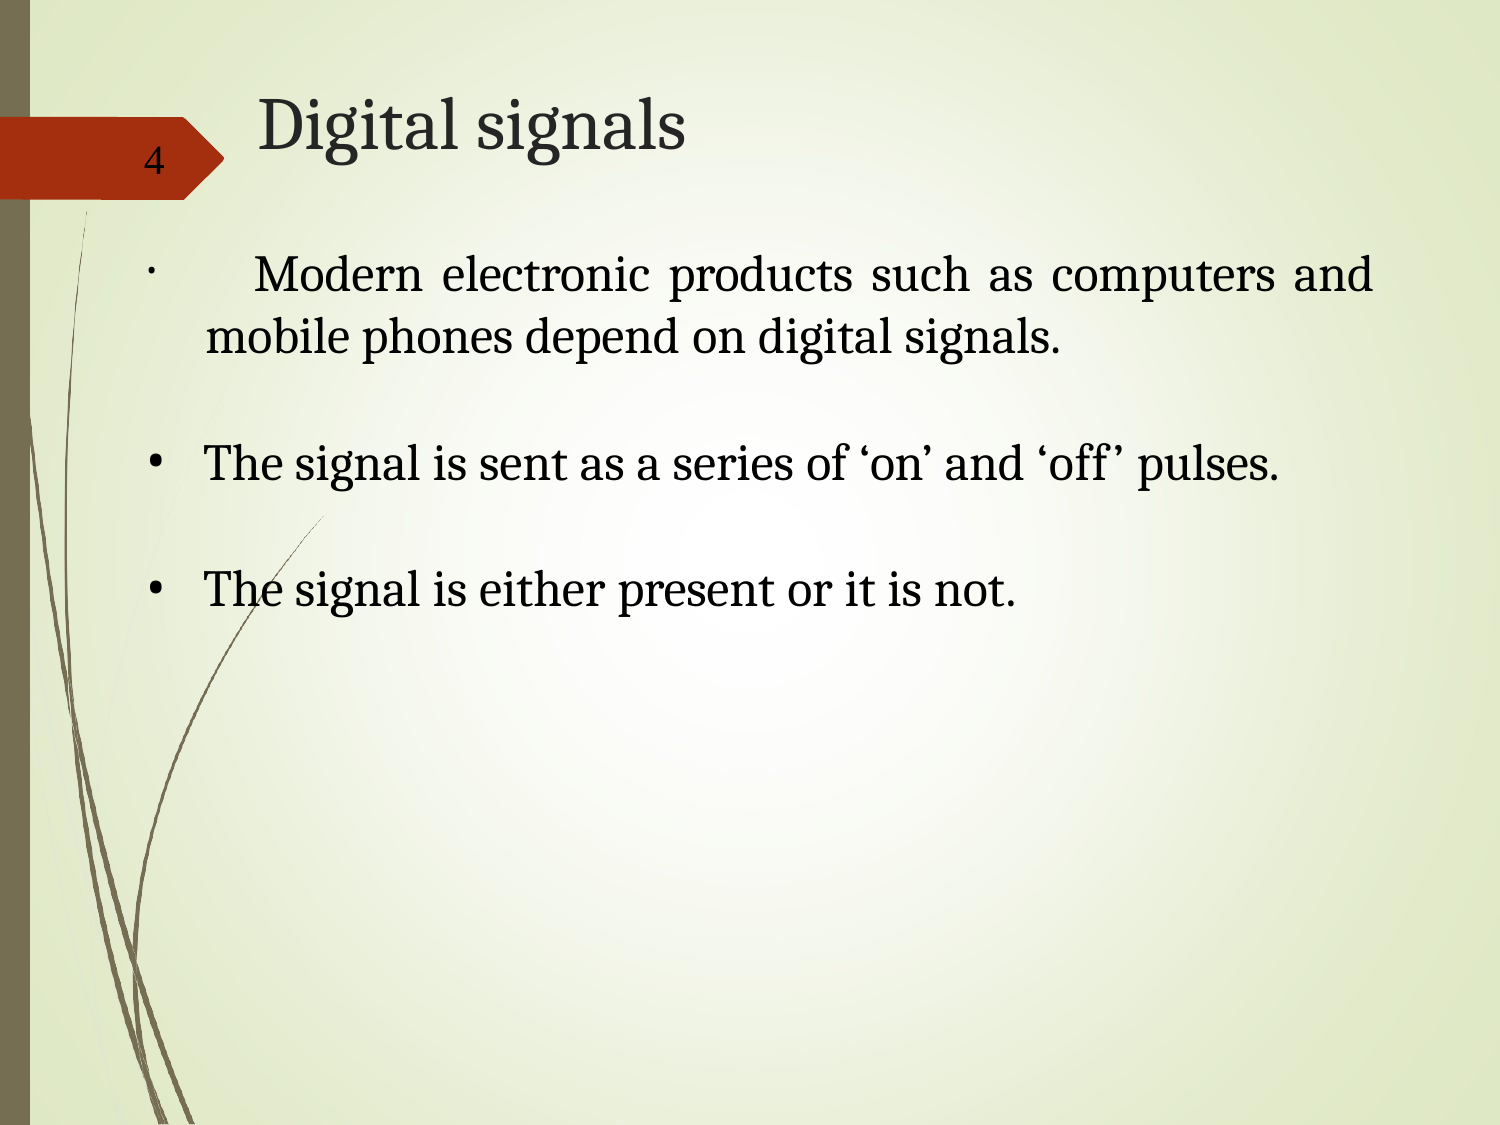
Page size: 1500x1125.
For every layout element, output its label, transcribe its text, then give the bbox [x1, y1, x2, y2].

text_box 4 [141, 130, 167, 183]
text_box Modern electronic products such as computers and mobile phones depend on digital signals. The signal is sent as a series of ‘on’ and ‘off’ pulses. The signal is either present or it is not. [144, 237, 1382, 618]
title Digital signals [255, 72, 708, 237]
picture [30, 0, 1500, 1125]
